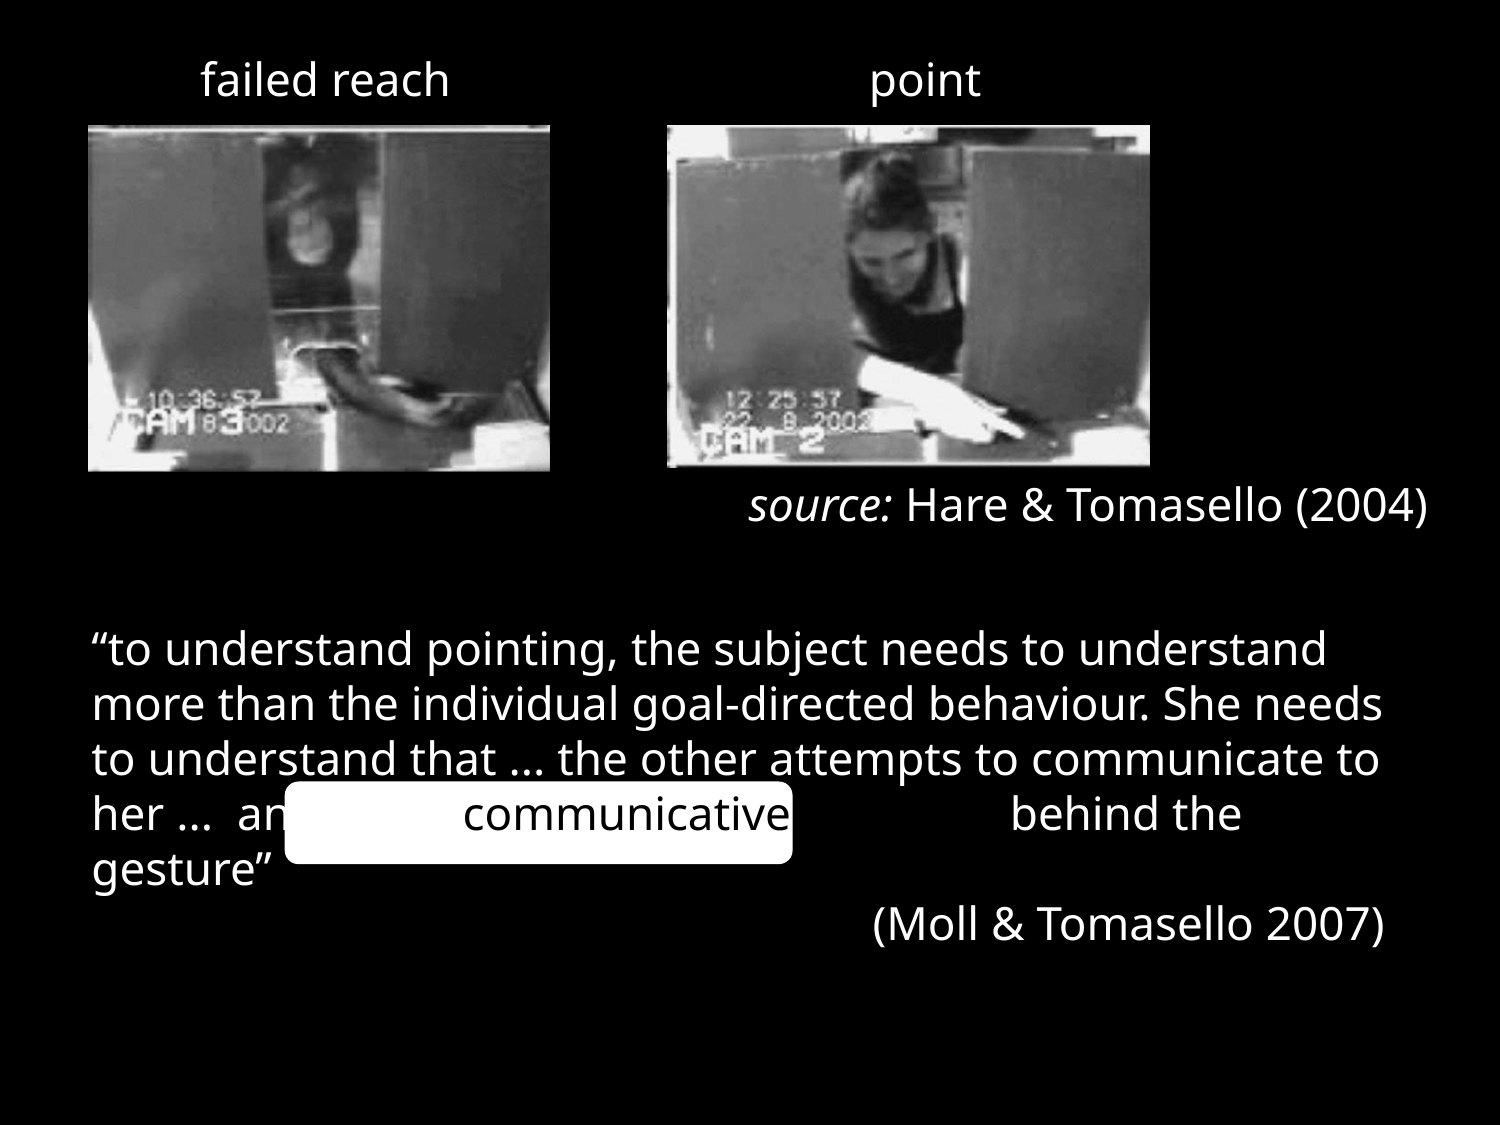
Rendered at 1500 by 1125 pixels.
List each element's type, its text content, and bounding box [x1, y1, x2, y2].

text_box source: Hare & Tomasello (2004) [733, 468, 1443, 538]
text_box failed reach [185, 42, 466, 113]
picture [88, 125, 550, 472]
text_box “to understand pointing, the subject needs to understand more than the individual goal-directed behaviour. She needs to understand that ... the other attempts to communicate to her ... and ... the communicative intention behind the gesture” (Moll & Tomasello 2007) [76, 612, 1400, 957]
text_box point [854, 42, 997, 113]
picture [667, 125, 1151, 469]
